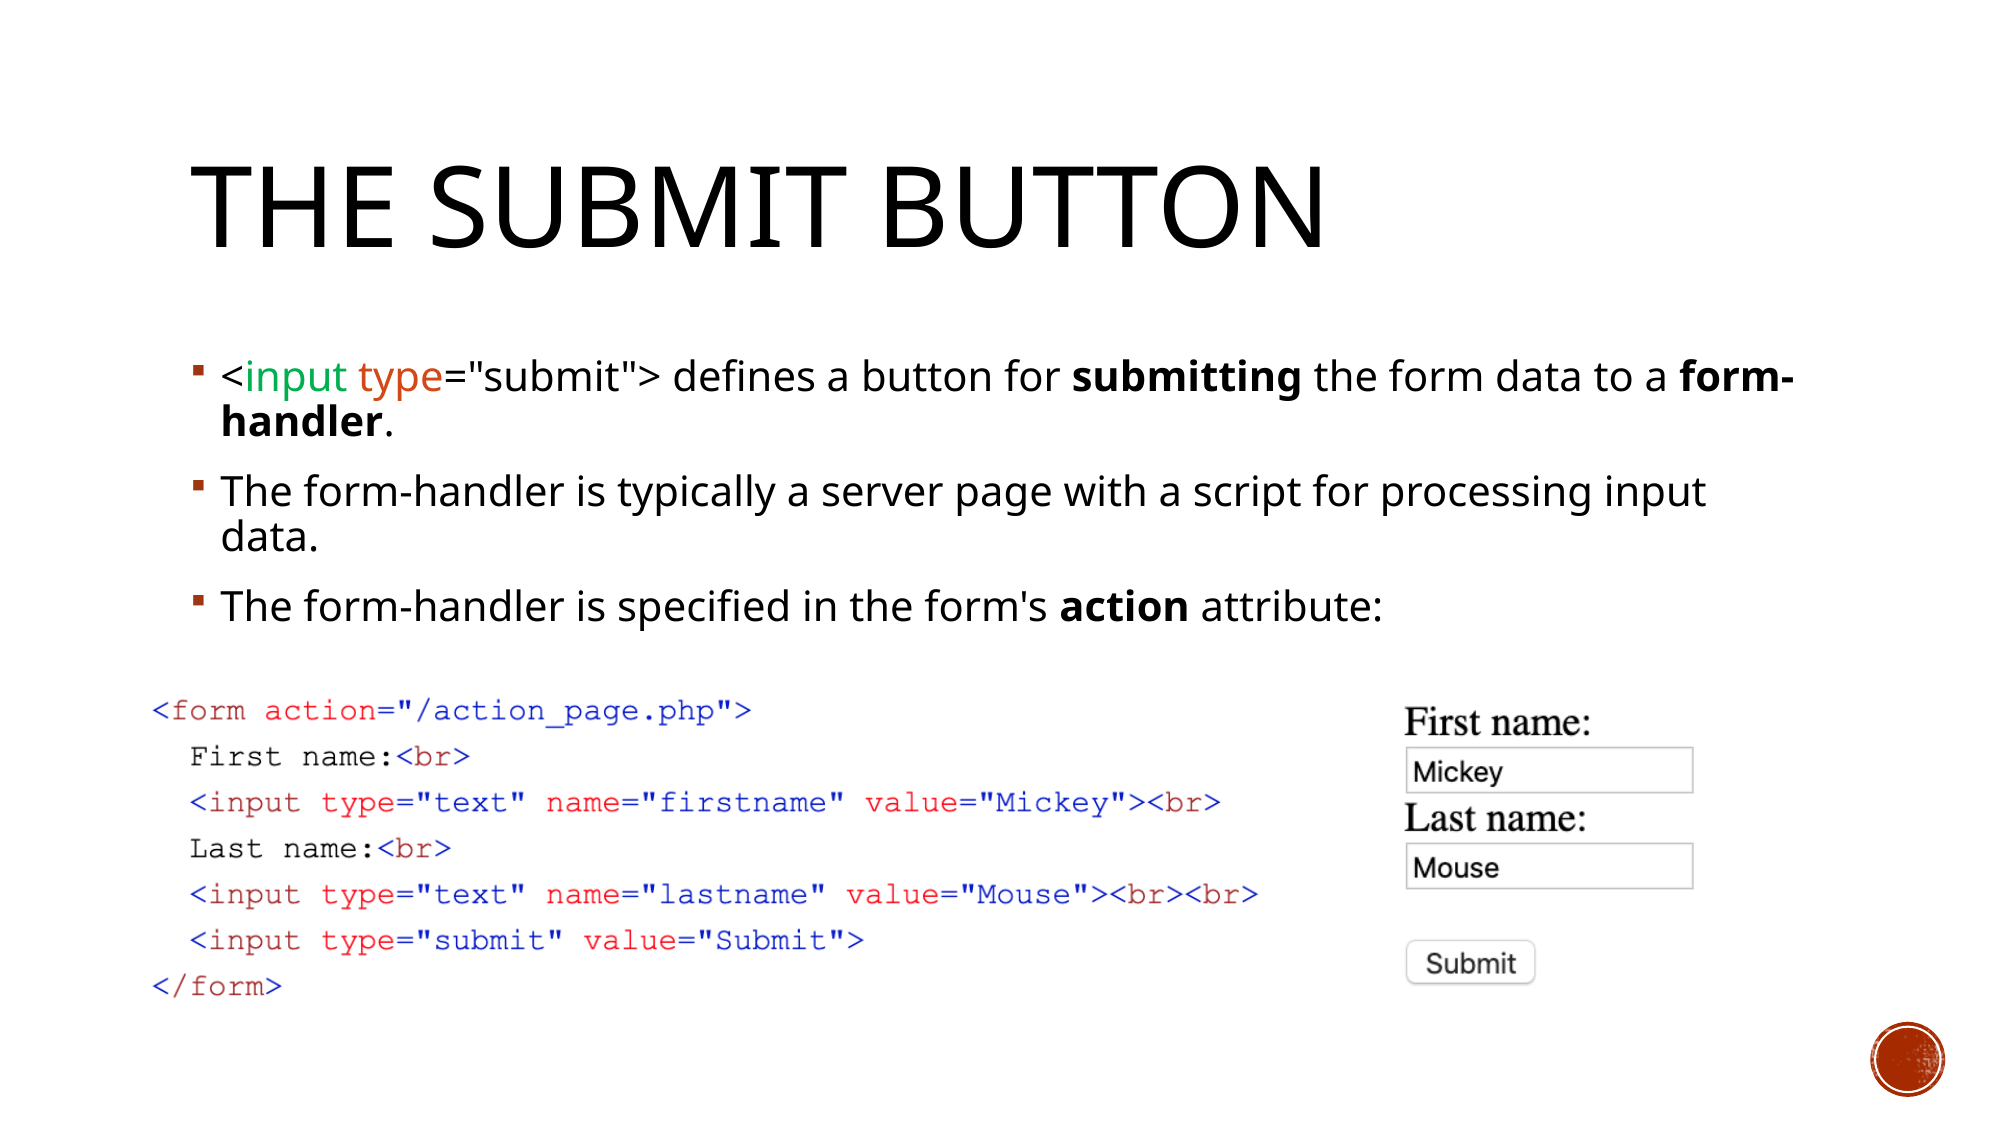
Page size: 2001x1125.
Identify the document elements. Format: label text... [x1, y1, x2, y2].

picture [1397, 686, 1835, 997]
title The Submit Button [175, 79, 1826, 344]
picture [137, 686, 1267, 1014]
list <input type="submit"> defines a button for submitting the form data to a form-handler. The form-handler is typically a server page with a script for processing input data. The form-handler is specified in the form's action attribute: [175, 348, 1826, 1013]
